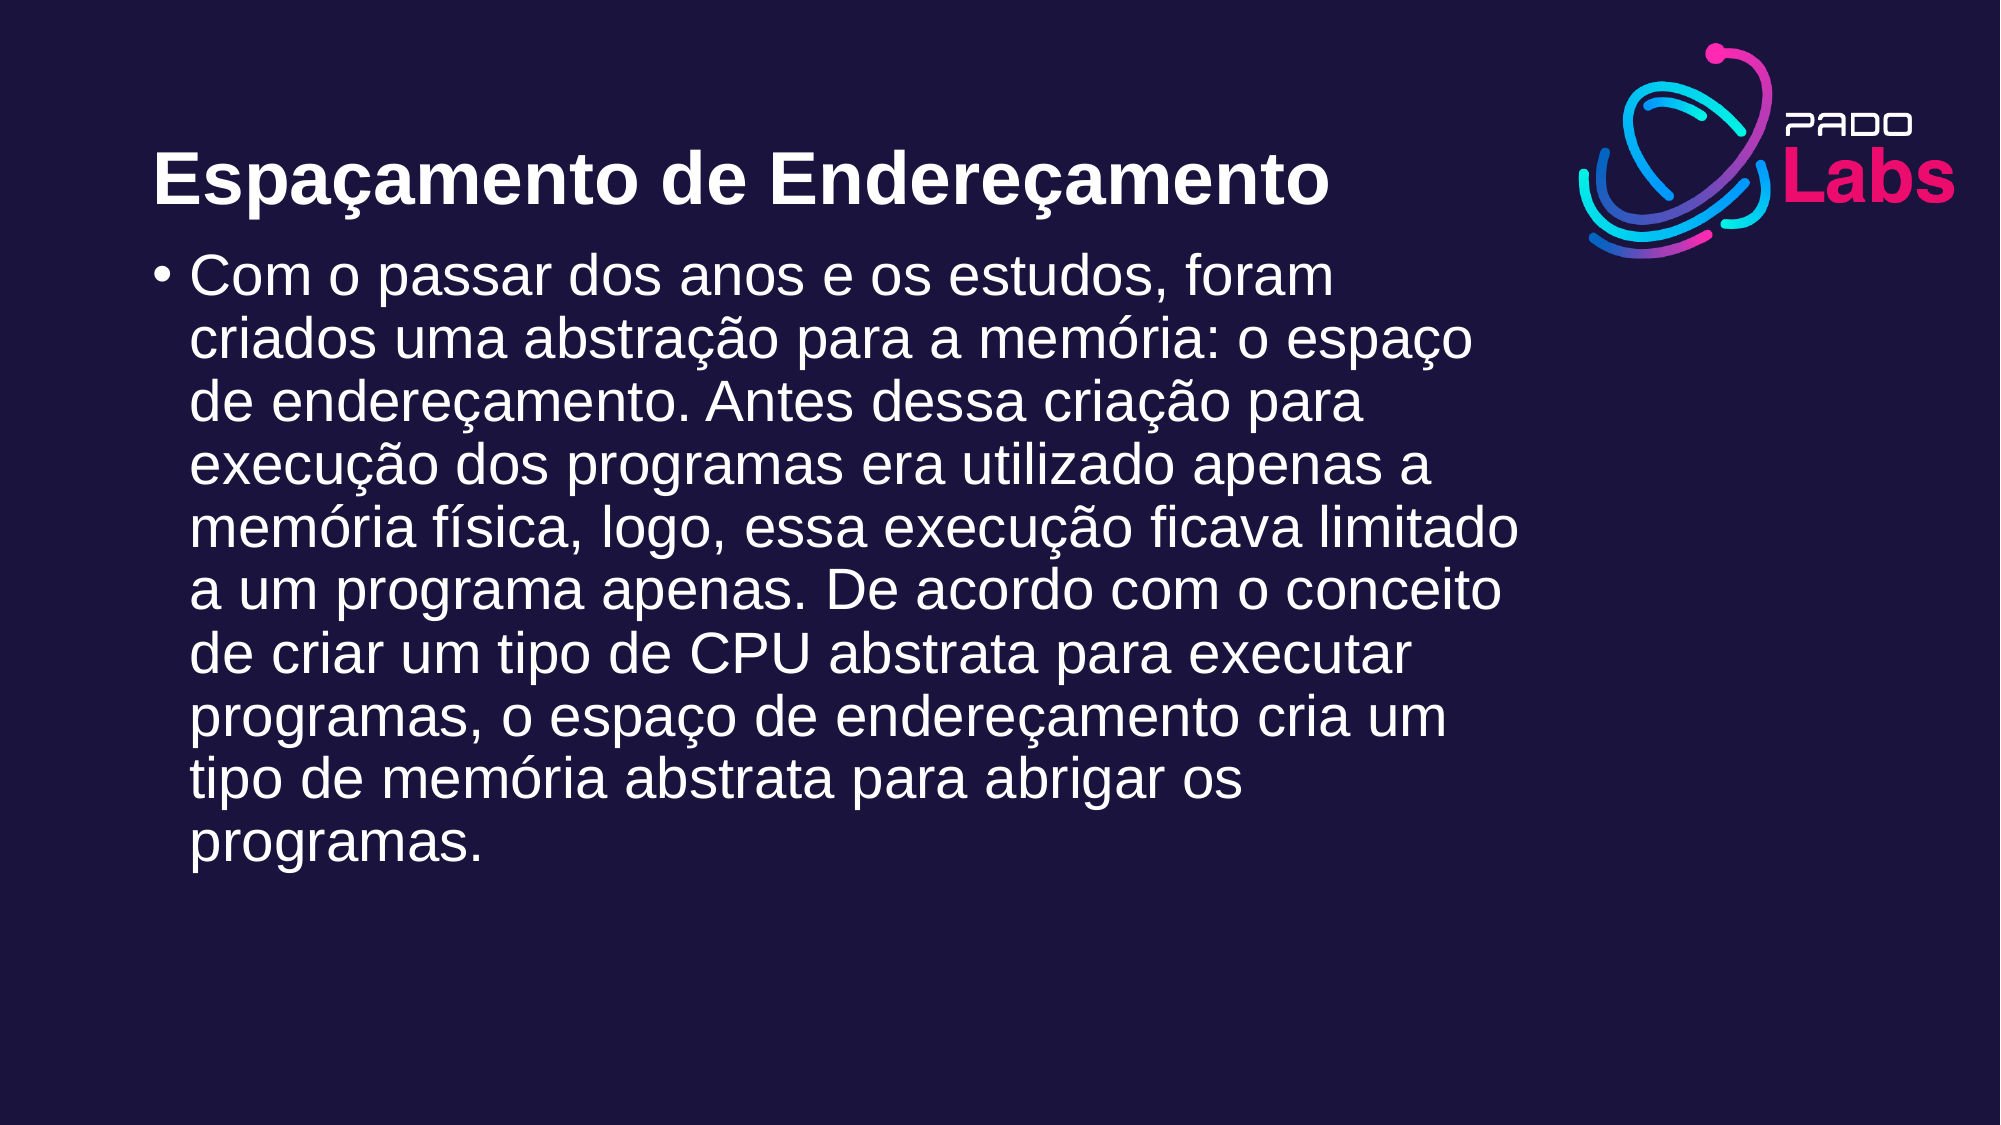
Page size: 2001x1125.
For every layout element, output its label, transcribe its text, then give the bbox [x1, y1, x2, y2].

picture [1578, 43, 1956, 259]
text_box Com o passar dos anos e os estudos, foram criados uma abstração para a memória: o espaço de endereçamento. Antes dessa criação para execução dos programas era utilizado apenas a memória física, logo, essa execução ficava limitado a um programa apenas. De acordo com o conceito de criar um tipo de CPU abstrata para executar programas, o espaço de endereçamento cria um tipo de memória abstrata para abrigar os programas. [137, 238, 1551, 1029]
text_box Espaçamento de Endereçamento [137, 123, 1561, 238]
